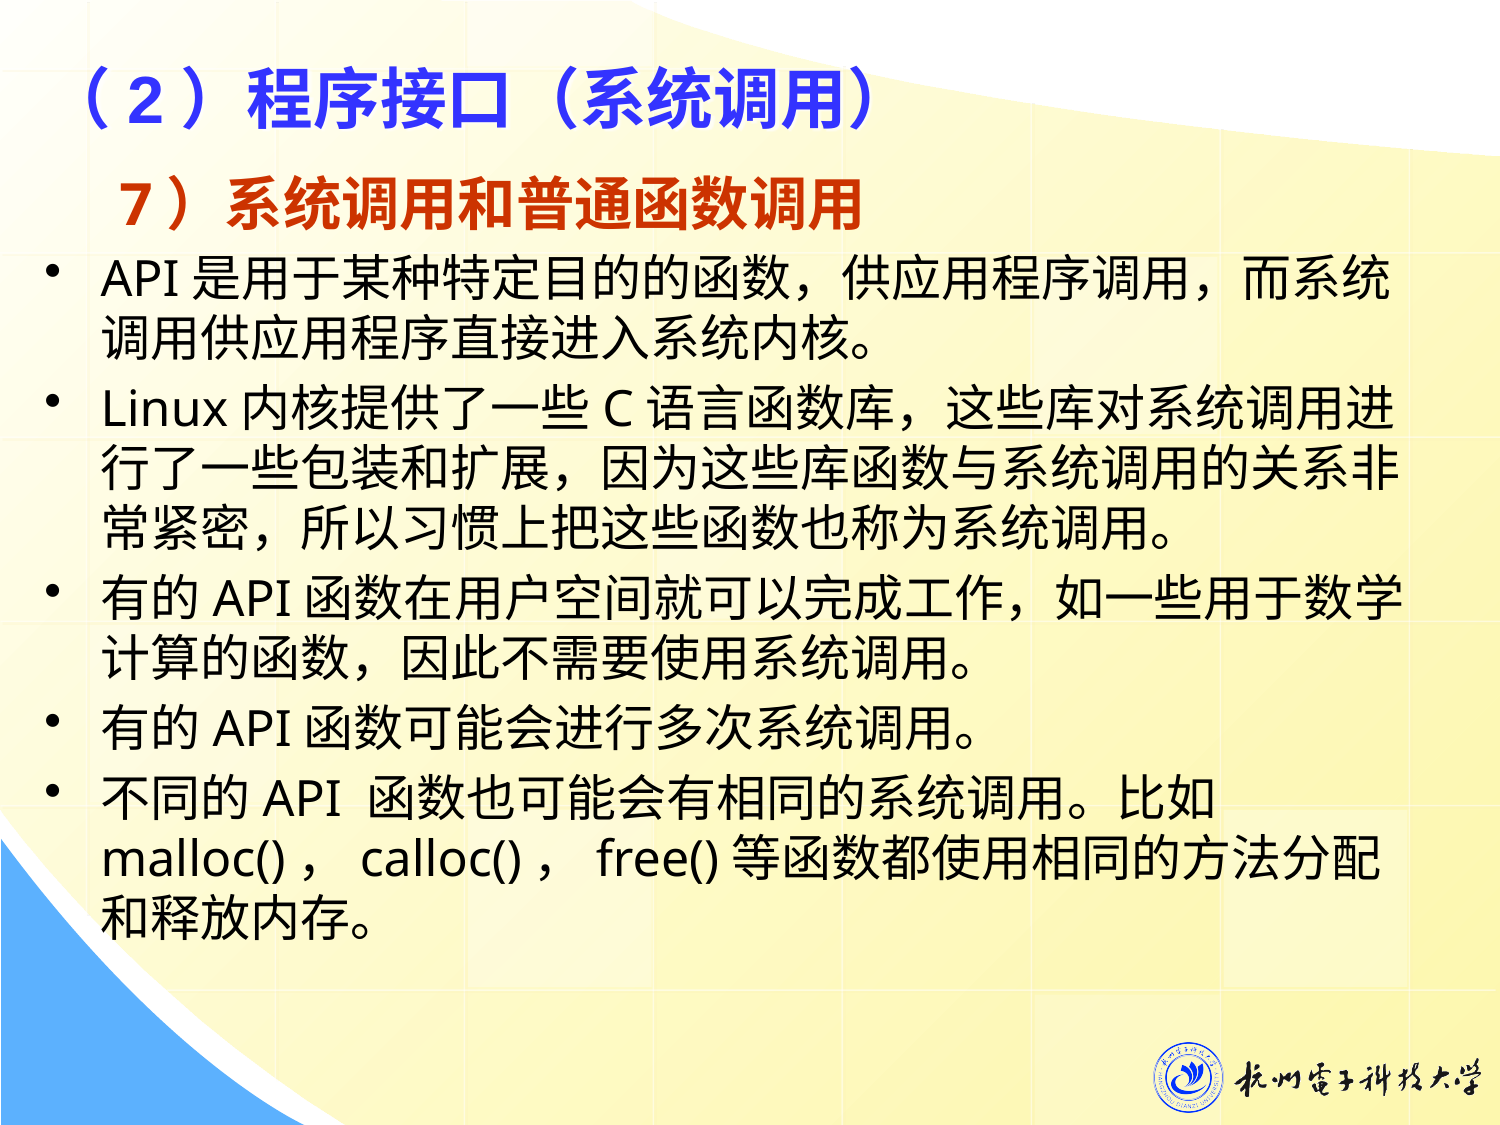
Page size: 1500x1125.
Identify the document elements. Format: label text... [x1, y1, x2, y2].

title （2）程序接口（系统调用） [29, 42, 1380, 148]
picture [1234, 1058, 1481, 1097]
picture [1153, 1048, 1224, 1113]
list 7）系统调用和普通函数调用 API是用于某种特定目的的函数，供应用程序调用，而系统调用供应用程序直接进入系统内核。 Linux内核提供了一些C语言函数库，这些库对系统调用进行了一些包装和扩展，因为这些库函数与系统调用的关系非常紧密，所以习惯上把这些函数也称为系统调用。 有的API函数在用户空间就可以完成工作，如一些用于数学计算的函数，因此不需要使用系统调用。 有的API函数可能会进行多次系统调用。 不同的API 函数也可能会有相同的系统调用。比如malloc()，calloc()，free()等函数都使用相同的方法分配和释放内存。 [29, 148, 1436, 1048]
